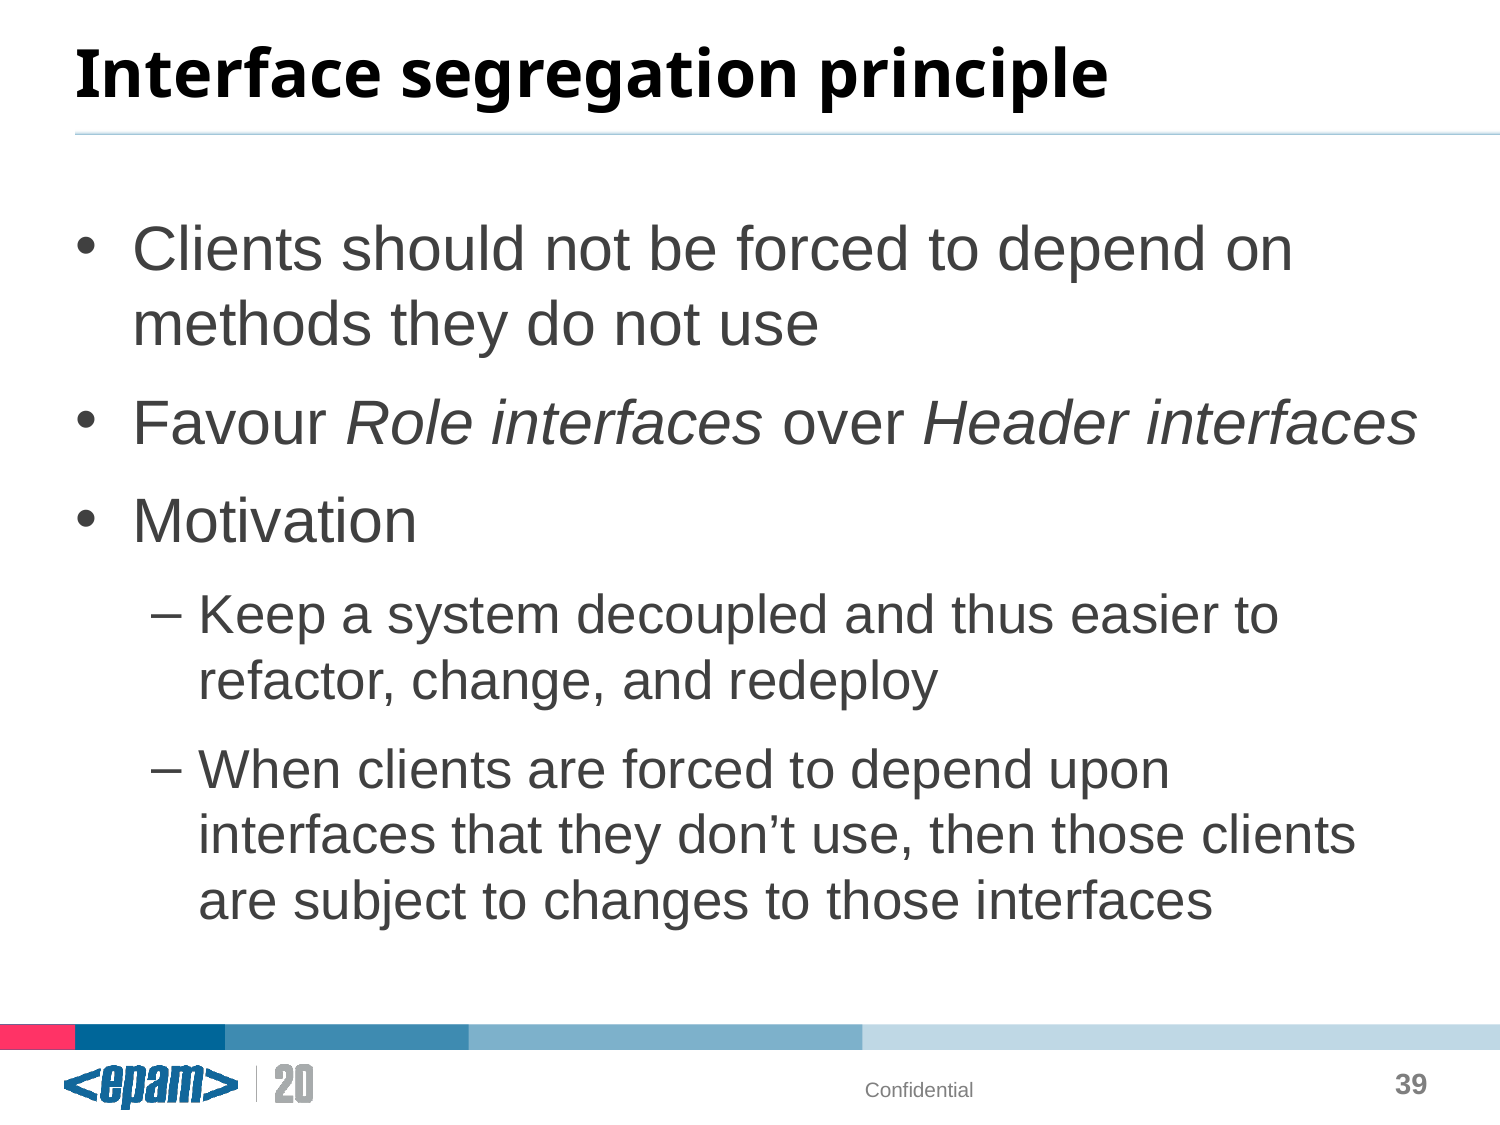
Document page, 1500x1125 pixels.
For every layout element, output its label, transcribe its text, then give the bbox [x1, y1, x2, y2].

picture [64, 1064, 313, 1110]
slide_number 39 [1348, 1065, 1428, 1125]
title Interface segregation principle [75, 45, 1500, 135]
list Clients should not be forced to depend on methods they do not use Favour Role interfaces over Header interfaces Motivation Keep a system decoupled and thus easier to refactor, change, and redeploy When clients are forced to depend upon interfaces that they don’t use, then those clients are subject to changes to those interfaces [60, 200, 1440, 1000]
footer Confidential [849, 1069, 1348, 1125]
